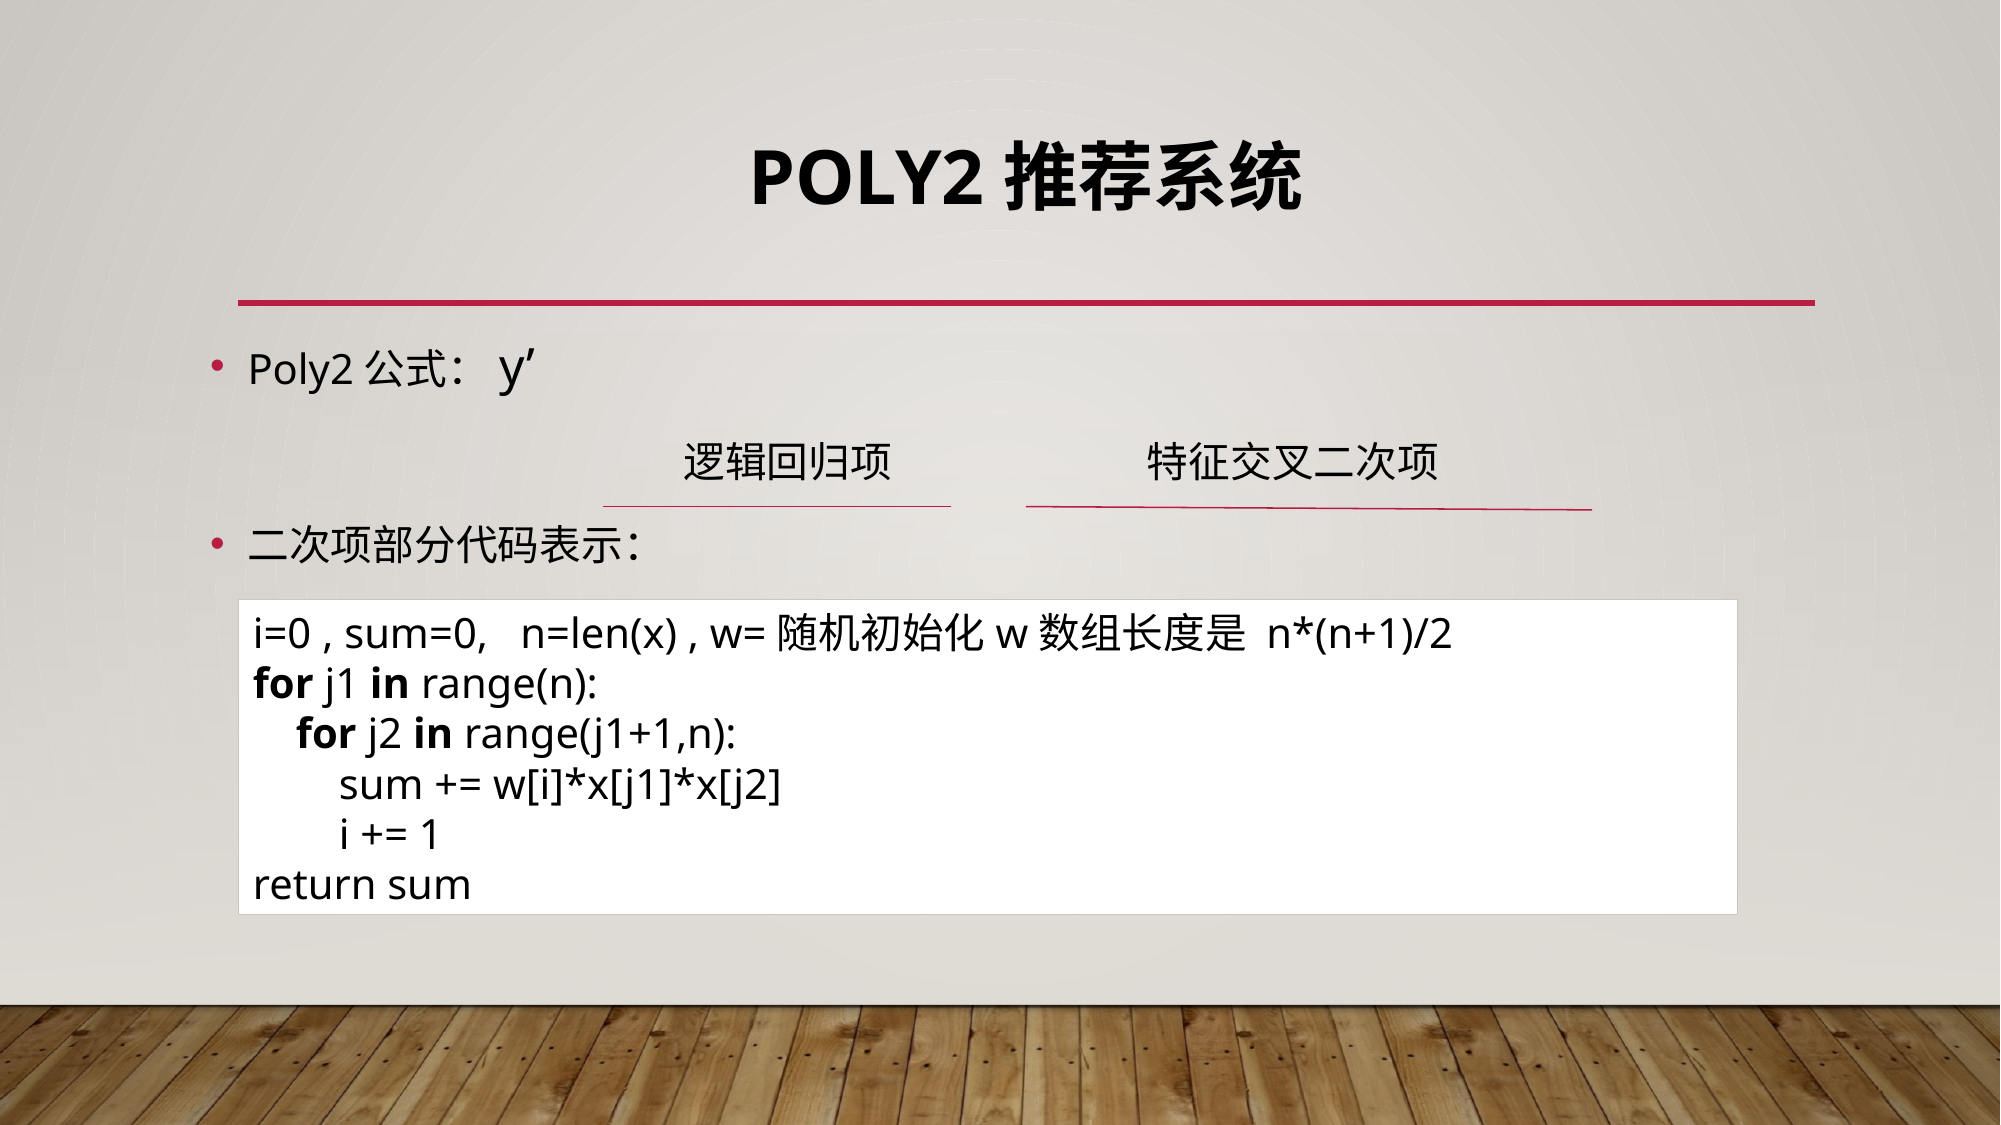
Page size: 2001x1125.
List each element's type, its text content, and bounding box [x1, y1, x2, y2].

picture [0, 1005, 2000, 1125]
text_box i=0 , sum=0, n=len(x) , w=随机初始化w数组长度是 n*(n+1)/2 for j1 in range(n): for j2 in range(j1+1,n): sum += w[i]*x[j1]*x[j2] i += 1 return sum [238, 599, 1738, 915]
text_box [1025, 506, 1593, 511]
title Poly2推荐系统 [238, 131, 1814, 305]
